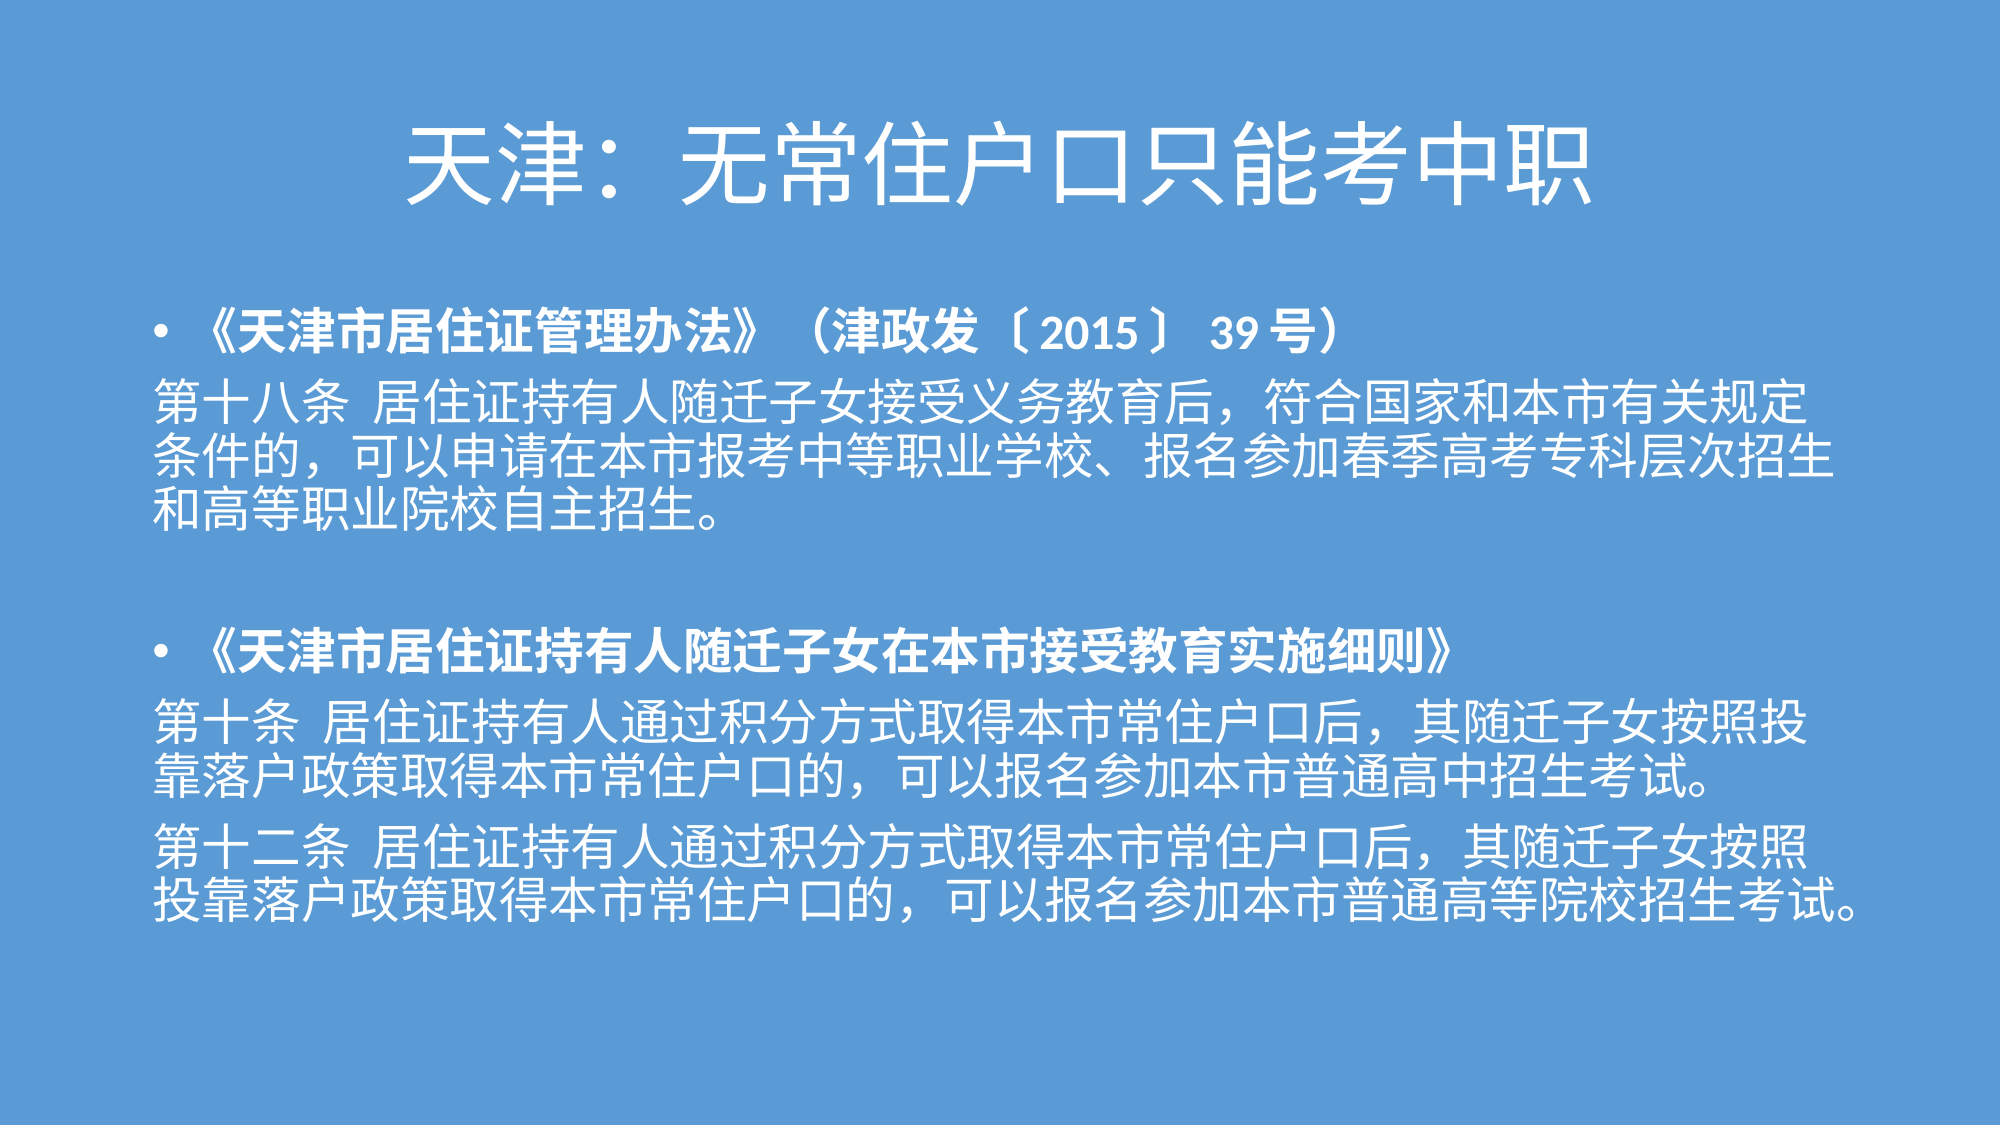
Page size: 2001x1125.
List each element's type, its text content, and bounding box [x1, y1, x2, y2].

list 《天津市居住证管理办法》（津政发〔2015〕39号） 第十八条 居住证持有人随迁子女接受义务教育后，符合国家和本市有关规定条件的，可以申请在本市报考中等职业学校、报名参加春季高考专科层次招生和高等职业院校自主招生。 《天津市居住证持有人随迁子女在本市接受教育实施细则》 第十条 居住证持有人通过积分方式取得本市常住户口后，其随迁子女按照投靠落户政策取得本市常住户口的，可以报名参加本市普通高中招生考试。 第十二条 居住证持有人通过积分方式取得本市常住户口后，其随迁子女按照投靠落户政策取得本市常住户口的，可以报名参加本市普通高等院校招生考试。 [137, 299, 1863, 1014]
title 天津：无常住户口只能考中职 [137, 59, 1863, 278]
